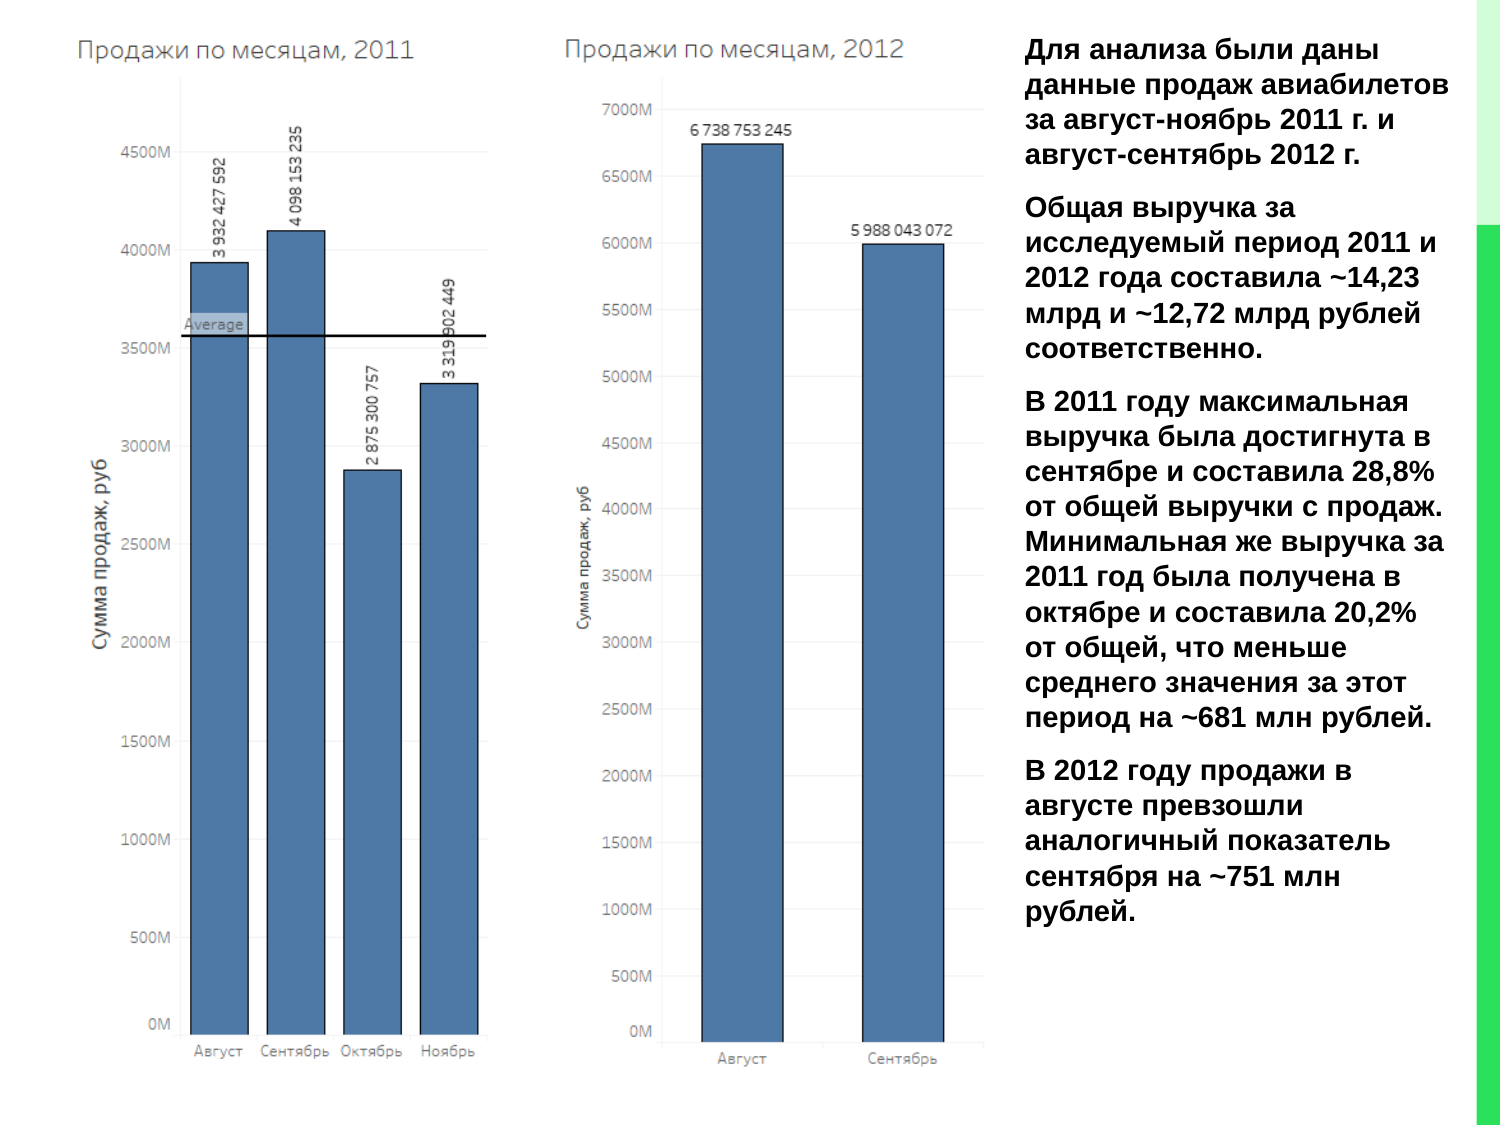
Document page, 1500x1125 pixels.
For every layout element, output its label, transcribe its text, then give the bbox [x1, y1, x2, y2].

list Для анализа были даны данные продаж авиабилетов за август-ноябрь 2011 г. и август-сентябрь 2012 г. Общая выручка за исследуемый период 2011 и 2012 года составила ~14,23 млрд и ~12,72 млрд рублей соответственно. В 2011 году максимальная выручка была достигнута в сентябре и составила 28,8% от общей выручки с продаж. Минимальная же выручка за 2011 год была получена в октябре и составила 20,2% от общей, что меньше среднего значения за этот период на ~681 млн рублей. В 2012 году продажи в августе превзошли аналогичный показатель сентября на ~751 млн рублей. [1018, 22, 1471, 1029]
picture [64, 18, 500, 1074]
picture [554, 18, 1011, 1074]
